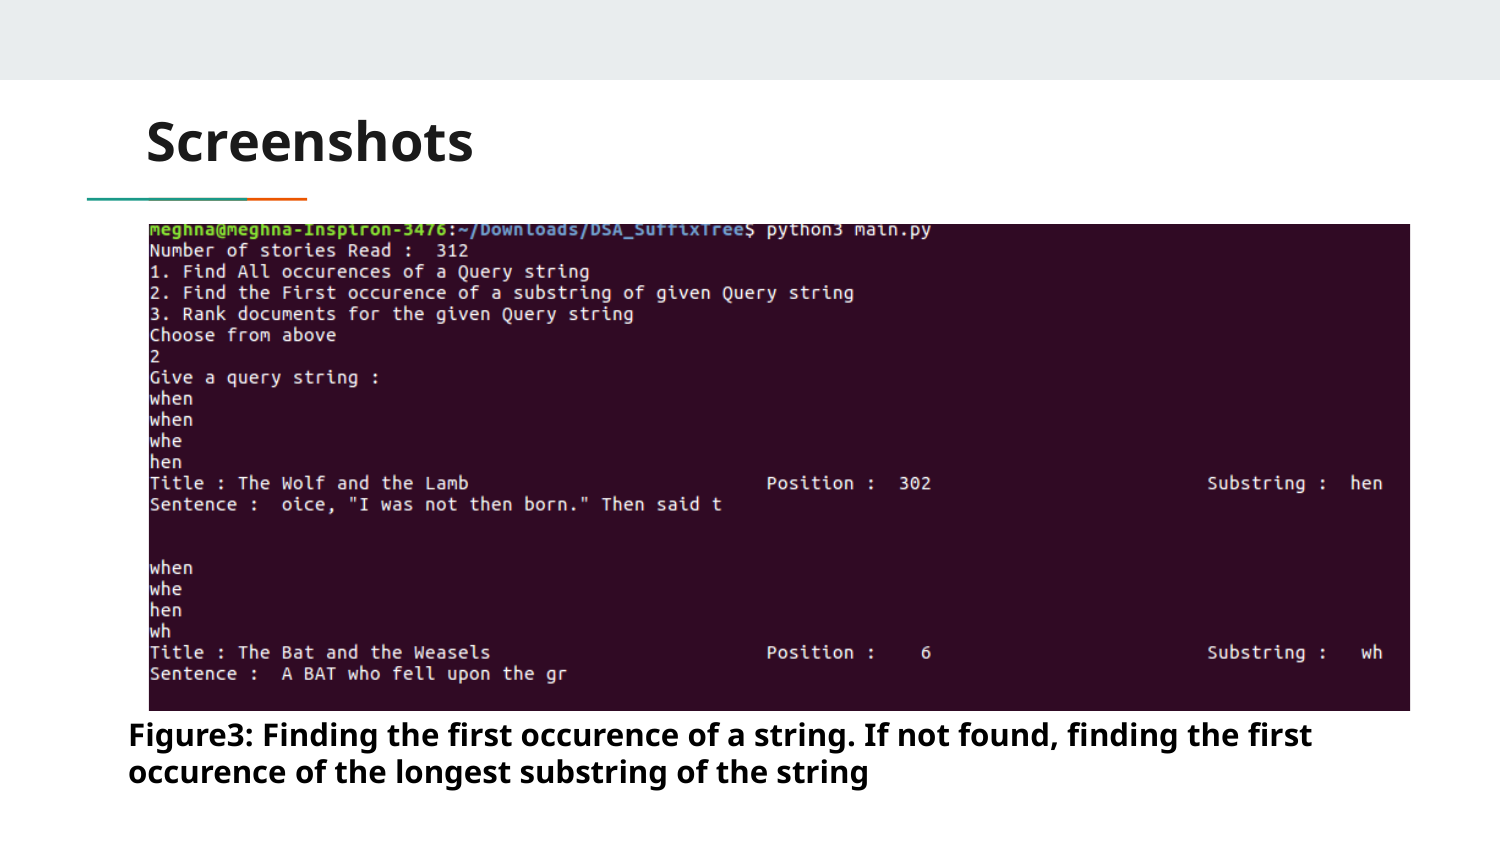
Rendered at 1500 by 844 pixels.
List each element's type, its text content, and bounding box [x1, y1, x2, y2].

text_box Figure3: Finding the first occurence of a string. If not found, finding the first occurence of the longest substring of the string [113, 699, 1455, 781]
picture [148, 224, 1411, 711]
title Screenshots [131, 92, 1393, 181]
